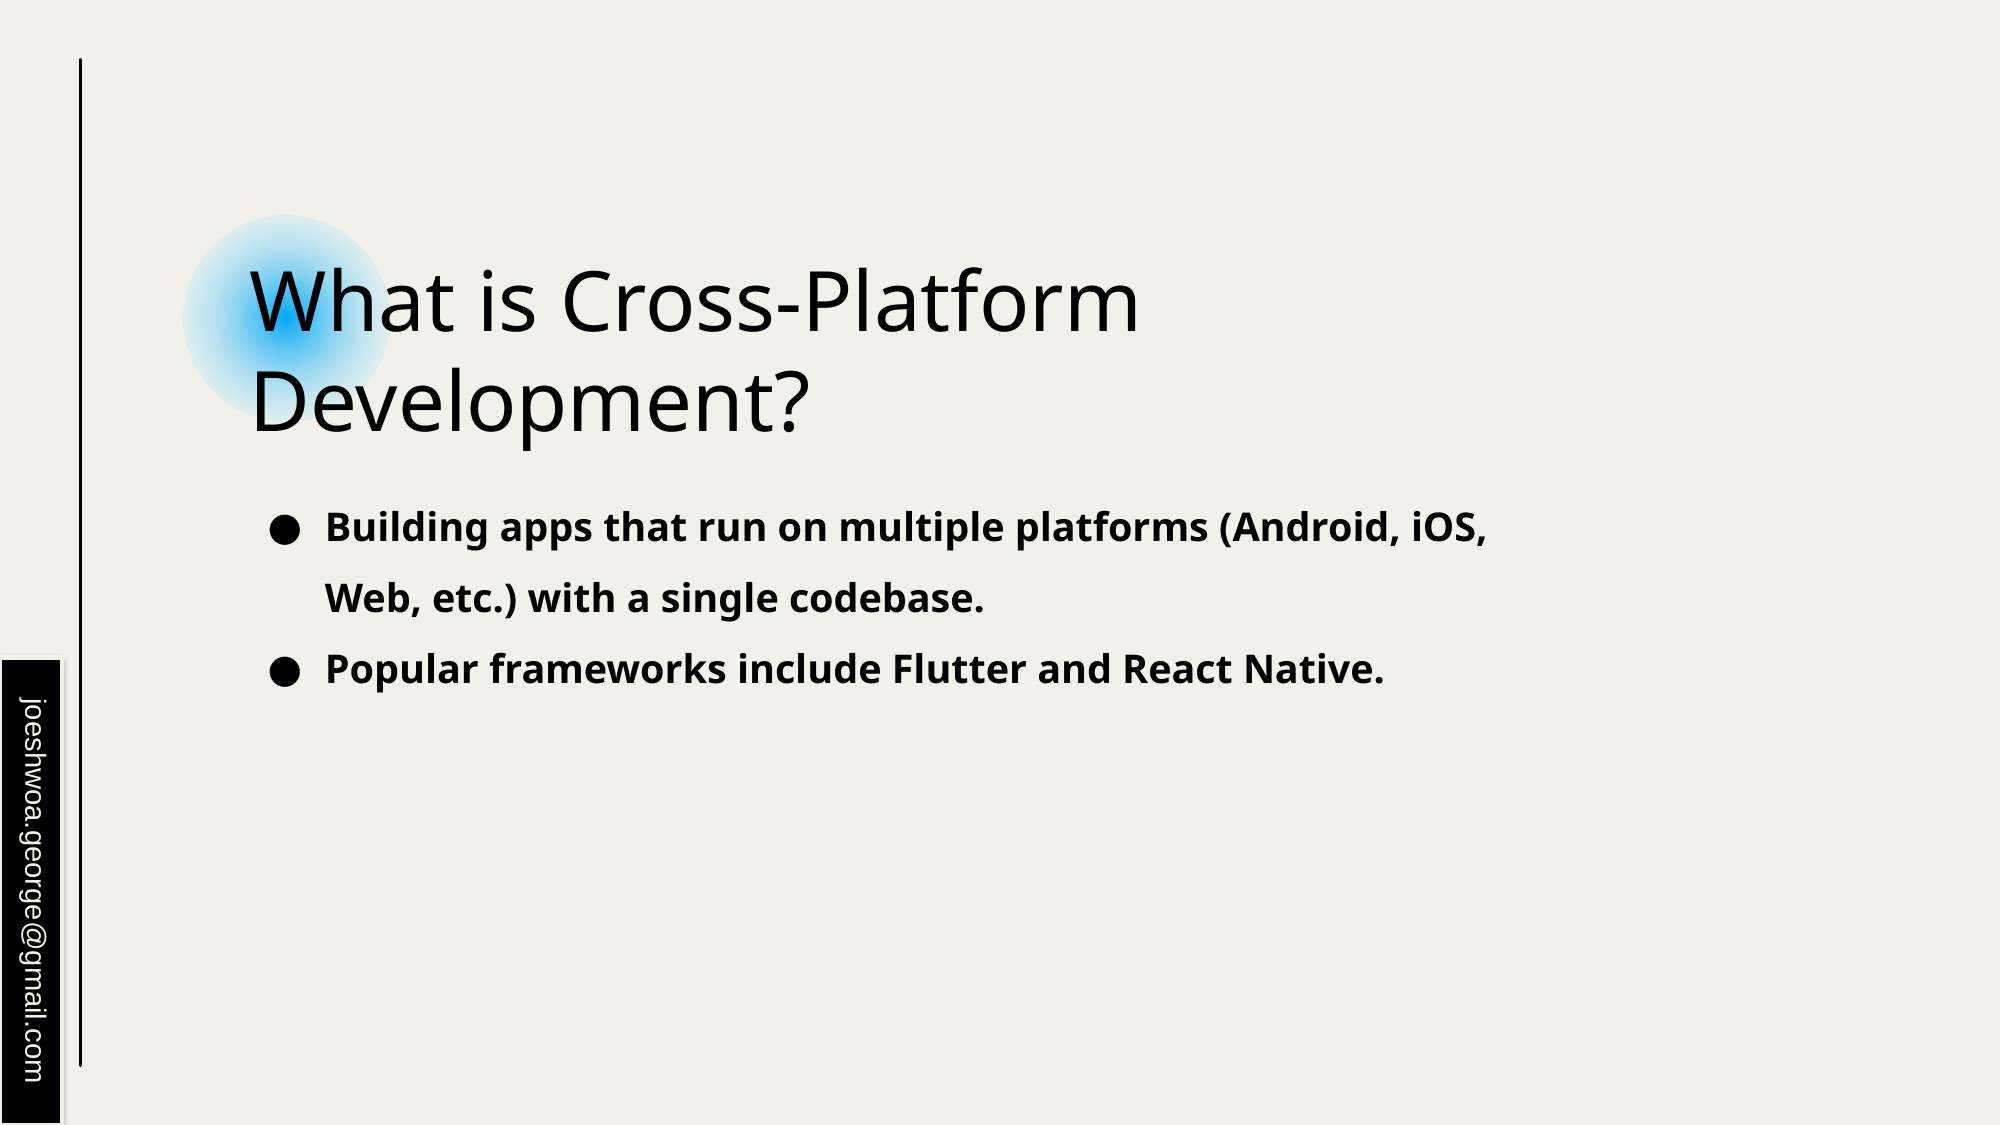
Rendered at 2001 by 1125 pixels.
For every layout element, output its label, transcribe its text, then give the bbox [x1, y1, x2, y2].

text_box joeshwoa.george@gmail.com [0, 655, 64, 1125]
text_box [182, 214, 384, 405]
title What is Cross-Platform Development? [229, 285, 1589, 411]
list Building apps that run on multiple platforms (Android, iOS, Web, etc.) with a single codebase. Popular frameworks include Flutter and React Native. [229, 457, 1589, 994]
text_box [240, 411, 332, 422]
